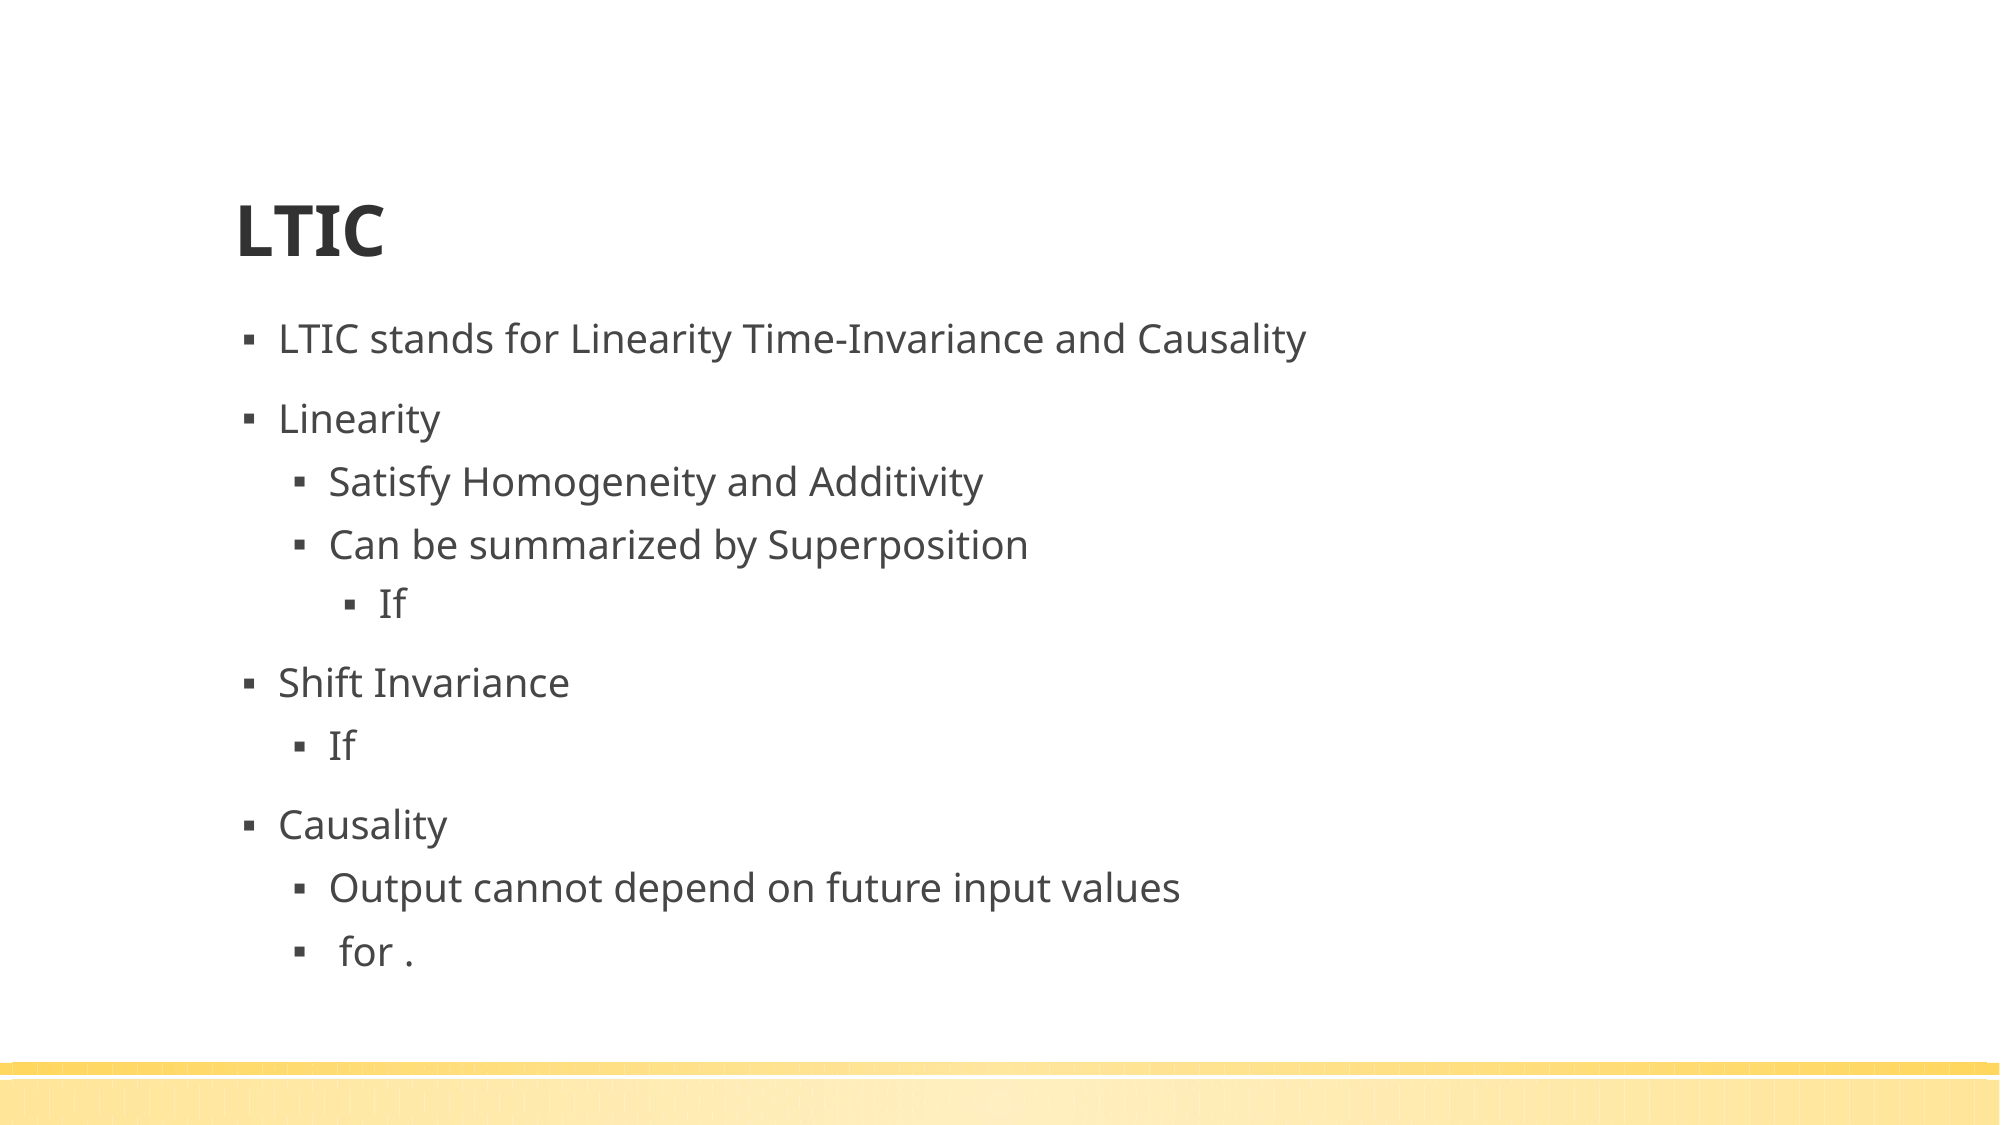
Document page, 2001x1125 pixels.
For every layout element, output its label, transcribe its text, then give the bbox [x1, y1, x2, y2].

title LTIC [219, 76, 1780, 279]
